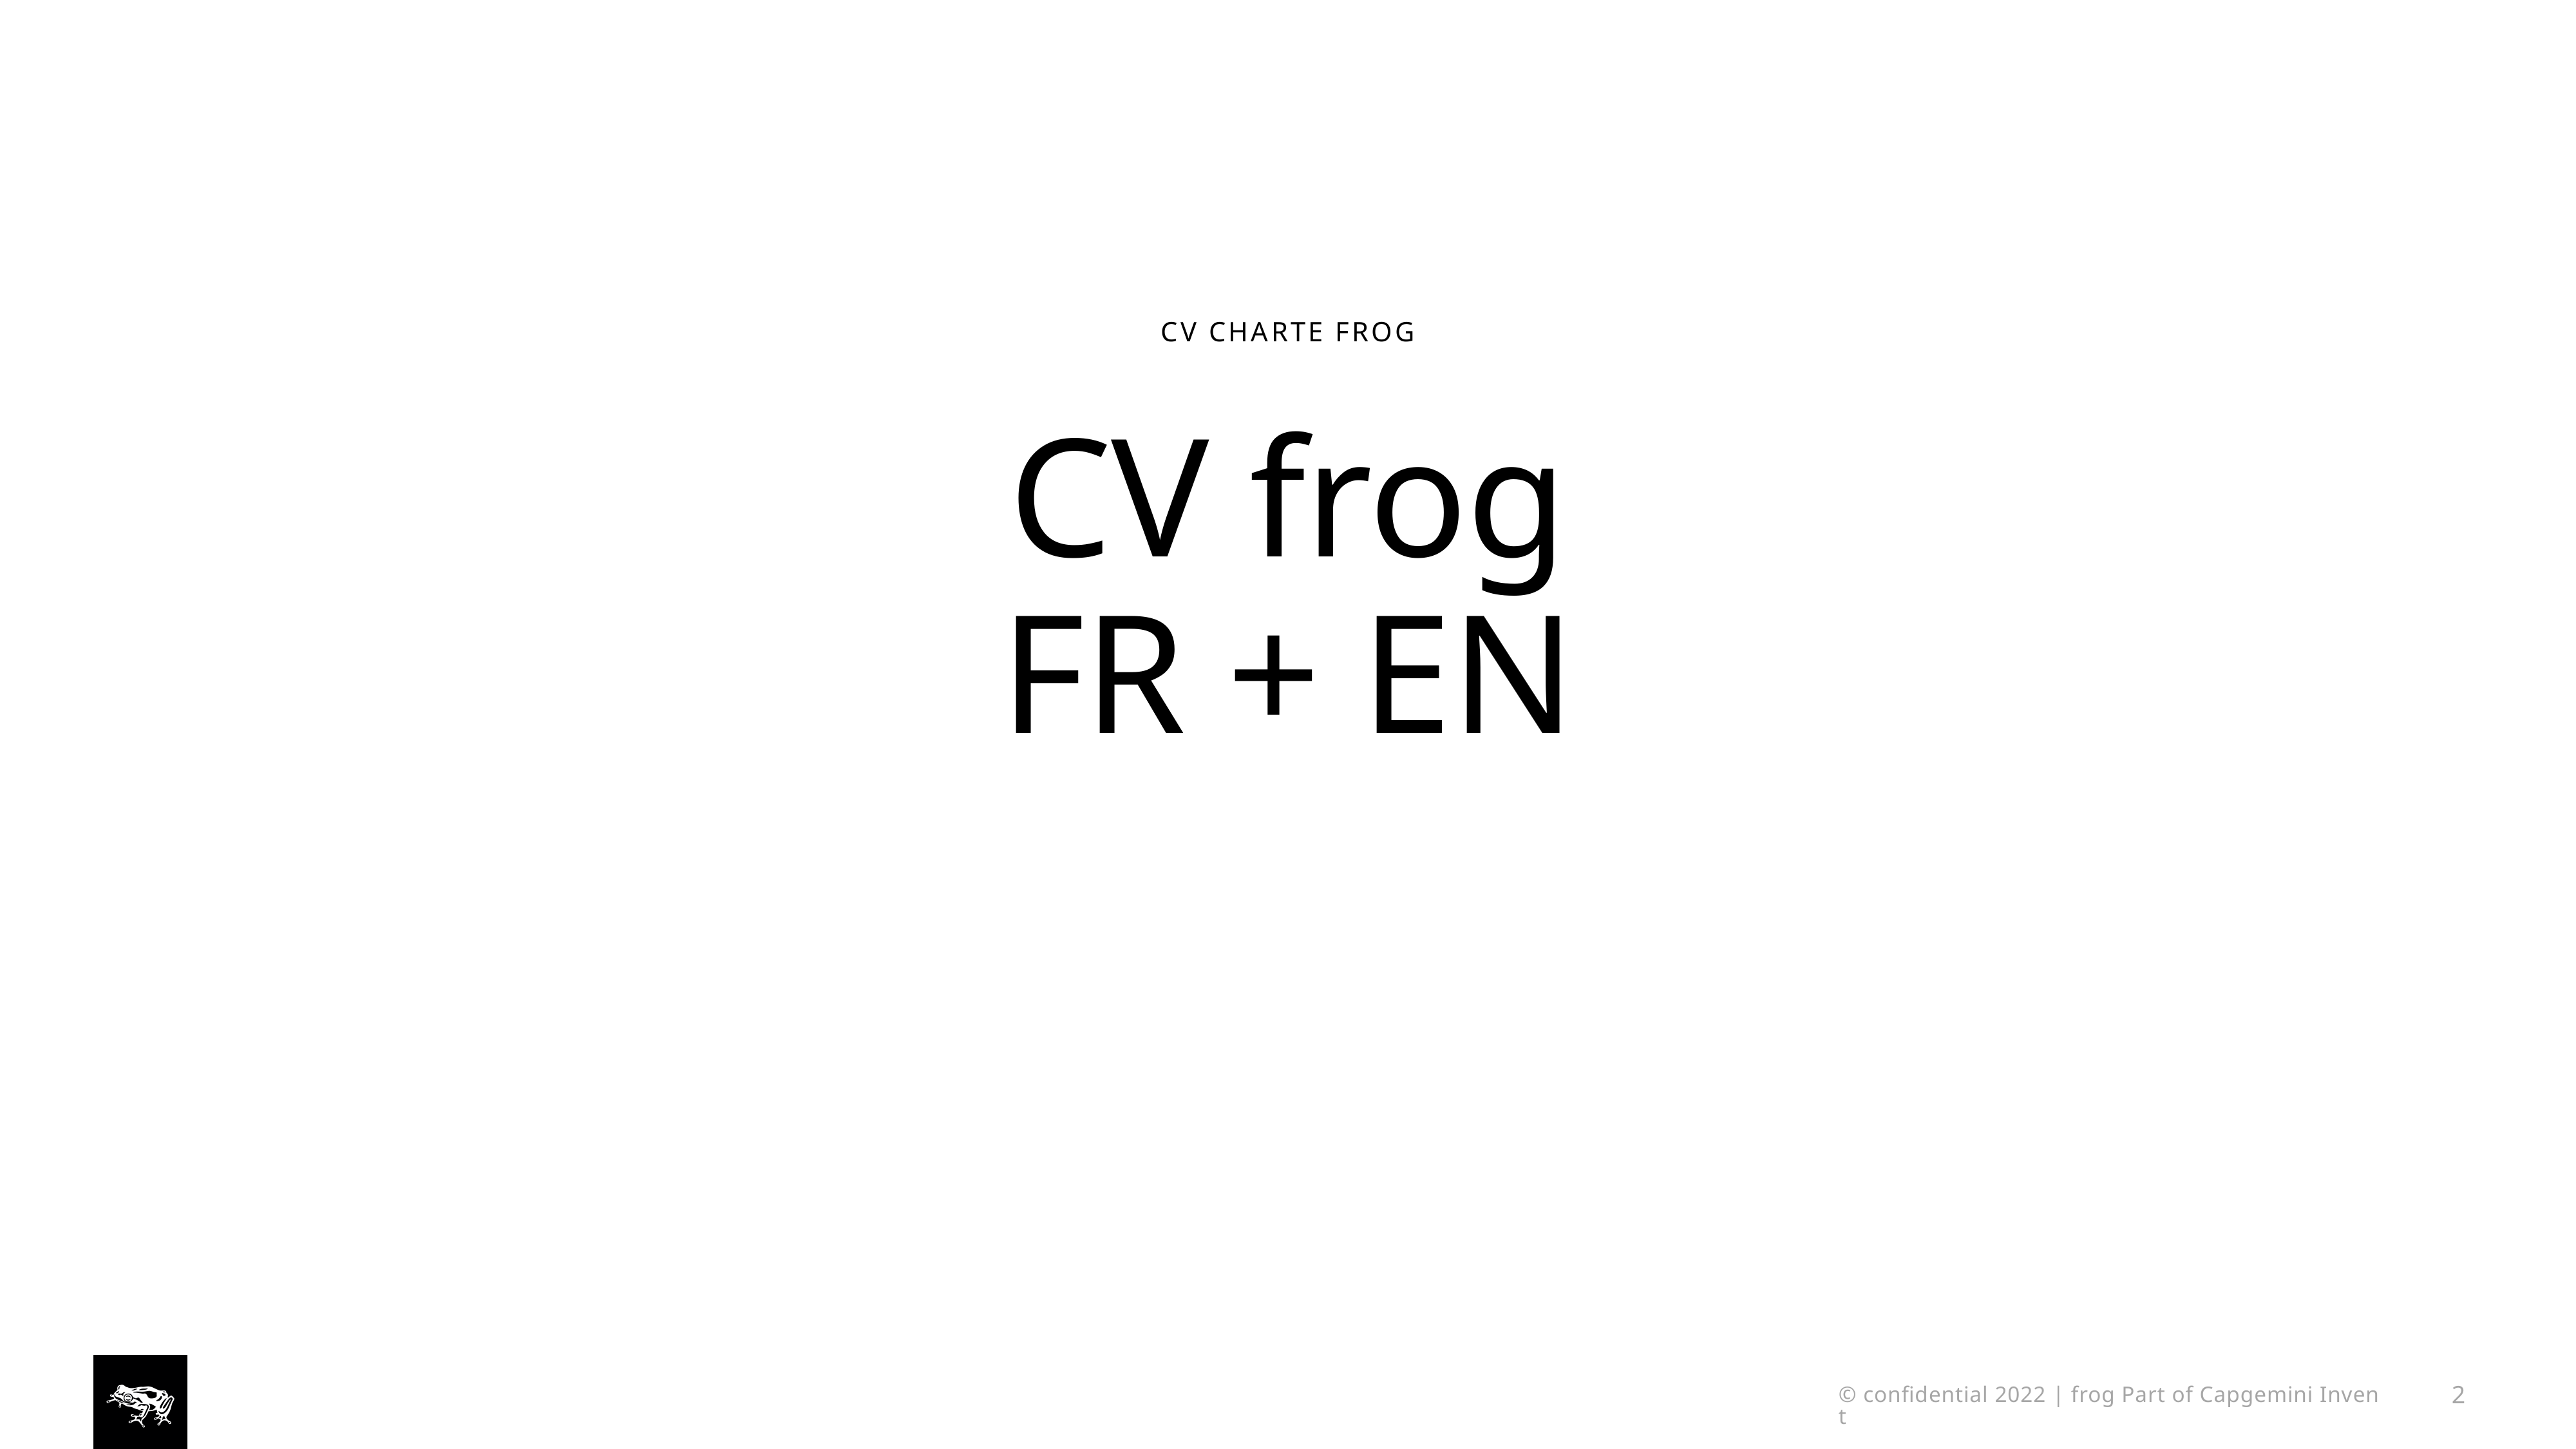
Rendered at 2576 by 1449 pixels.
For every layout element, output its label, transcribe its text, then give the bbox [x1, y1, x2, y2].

footer © confidential 2022 | frog Part of Capgemini Invent [1838, 1376, 2389, 1416]
slide_number 2 [2447, 1376, 2506, 1416]
title CV frog FR + EN [489, 415, 2087, 964]
picture [93, 1355, 187, 1449]
list CV charte frog [489, 314, 2087, 347]
